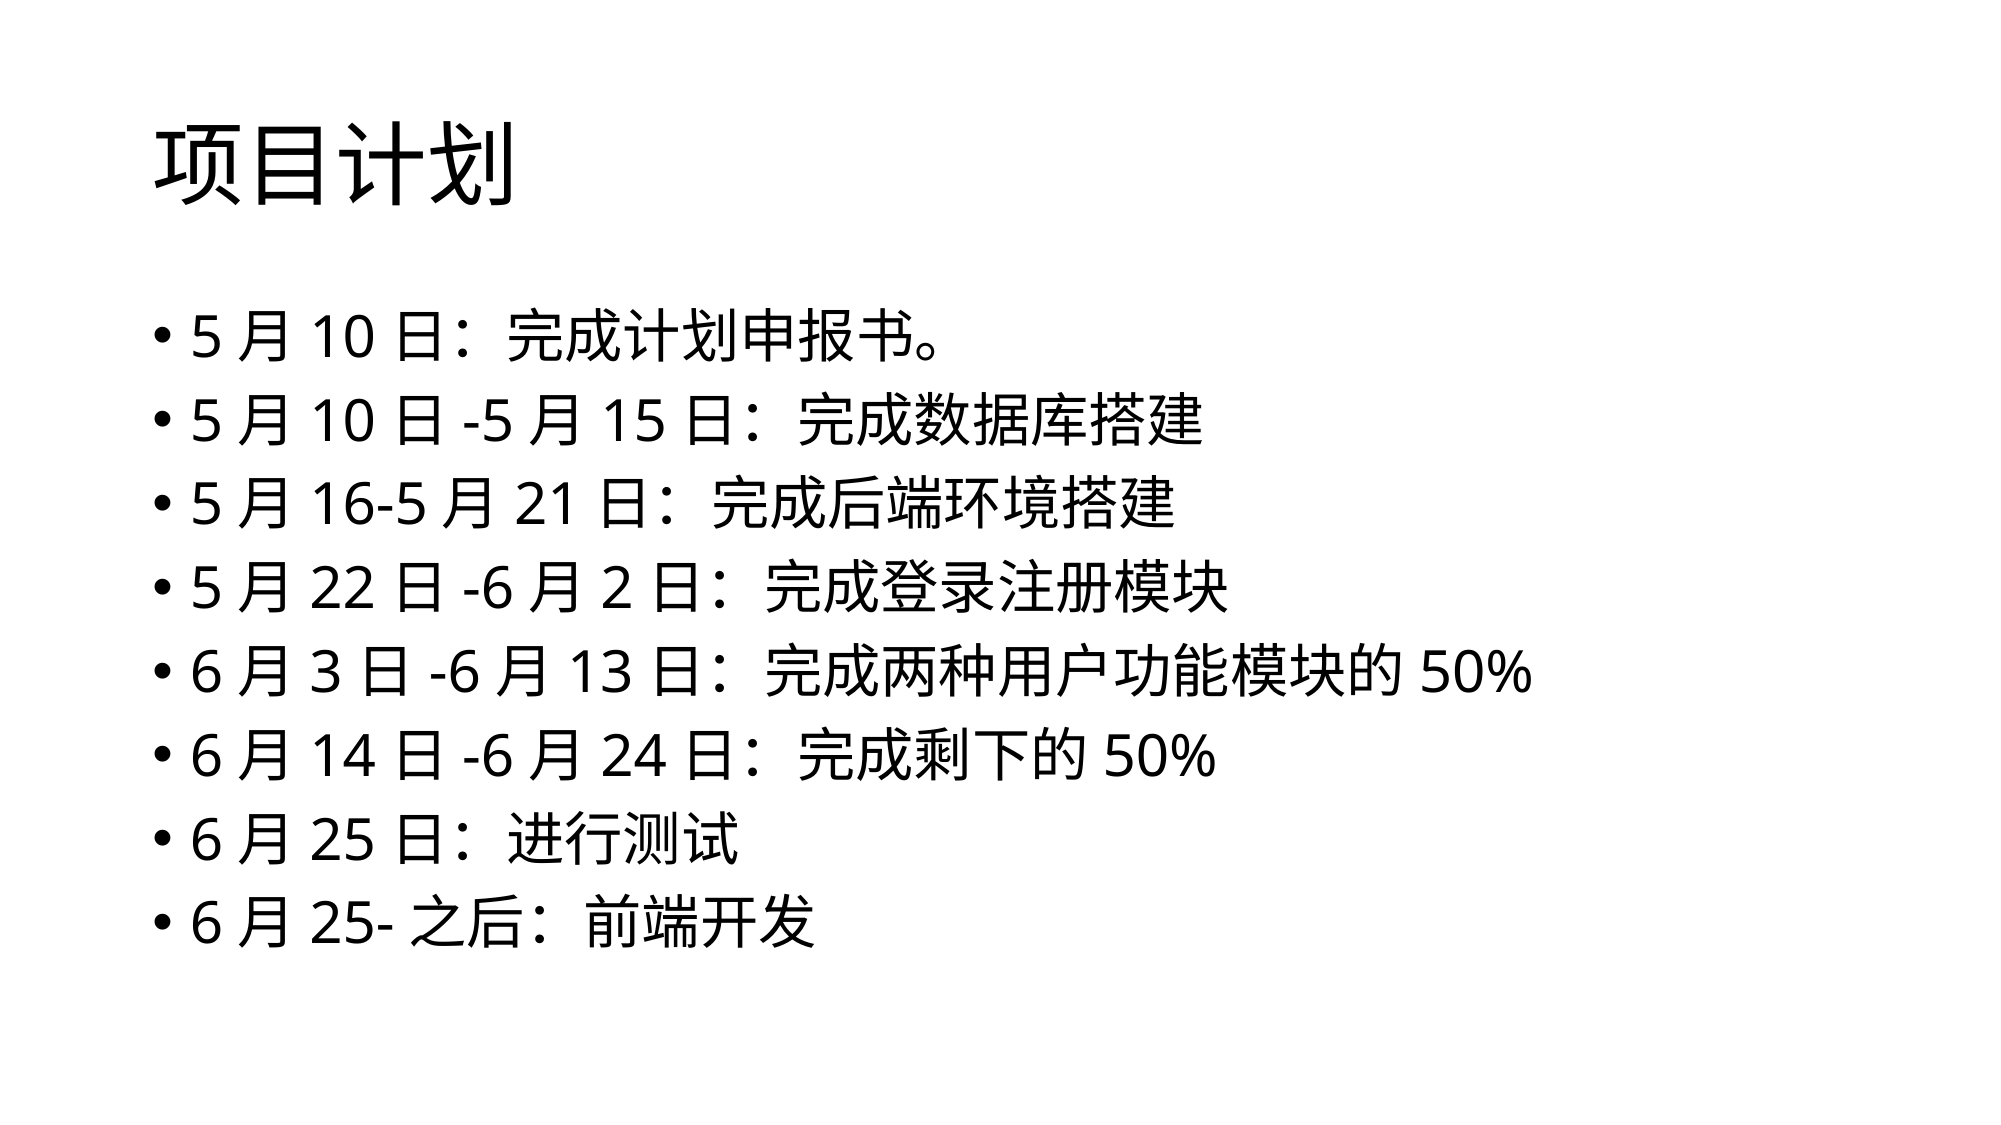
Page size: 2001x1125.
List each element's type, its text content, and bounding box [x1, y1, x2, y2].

title 项目计划 [137, 59, 1863, 278]
list 5月10日：完成计划申报书。 5月10日-5月15日：完成数据库搭建 5月16-5月21日：完成后端环境搭建 5月22日-6月2日：完成登录注册模块 6月3日-6月13日：完成两种用户功能模块的50% 6月14日-6月24日：完成剩下的50% 6月25日：进行测试 6月25-之后：前端开发 [137, 299, 1863, 1014]
